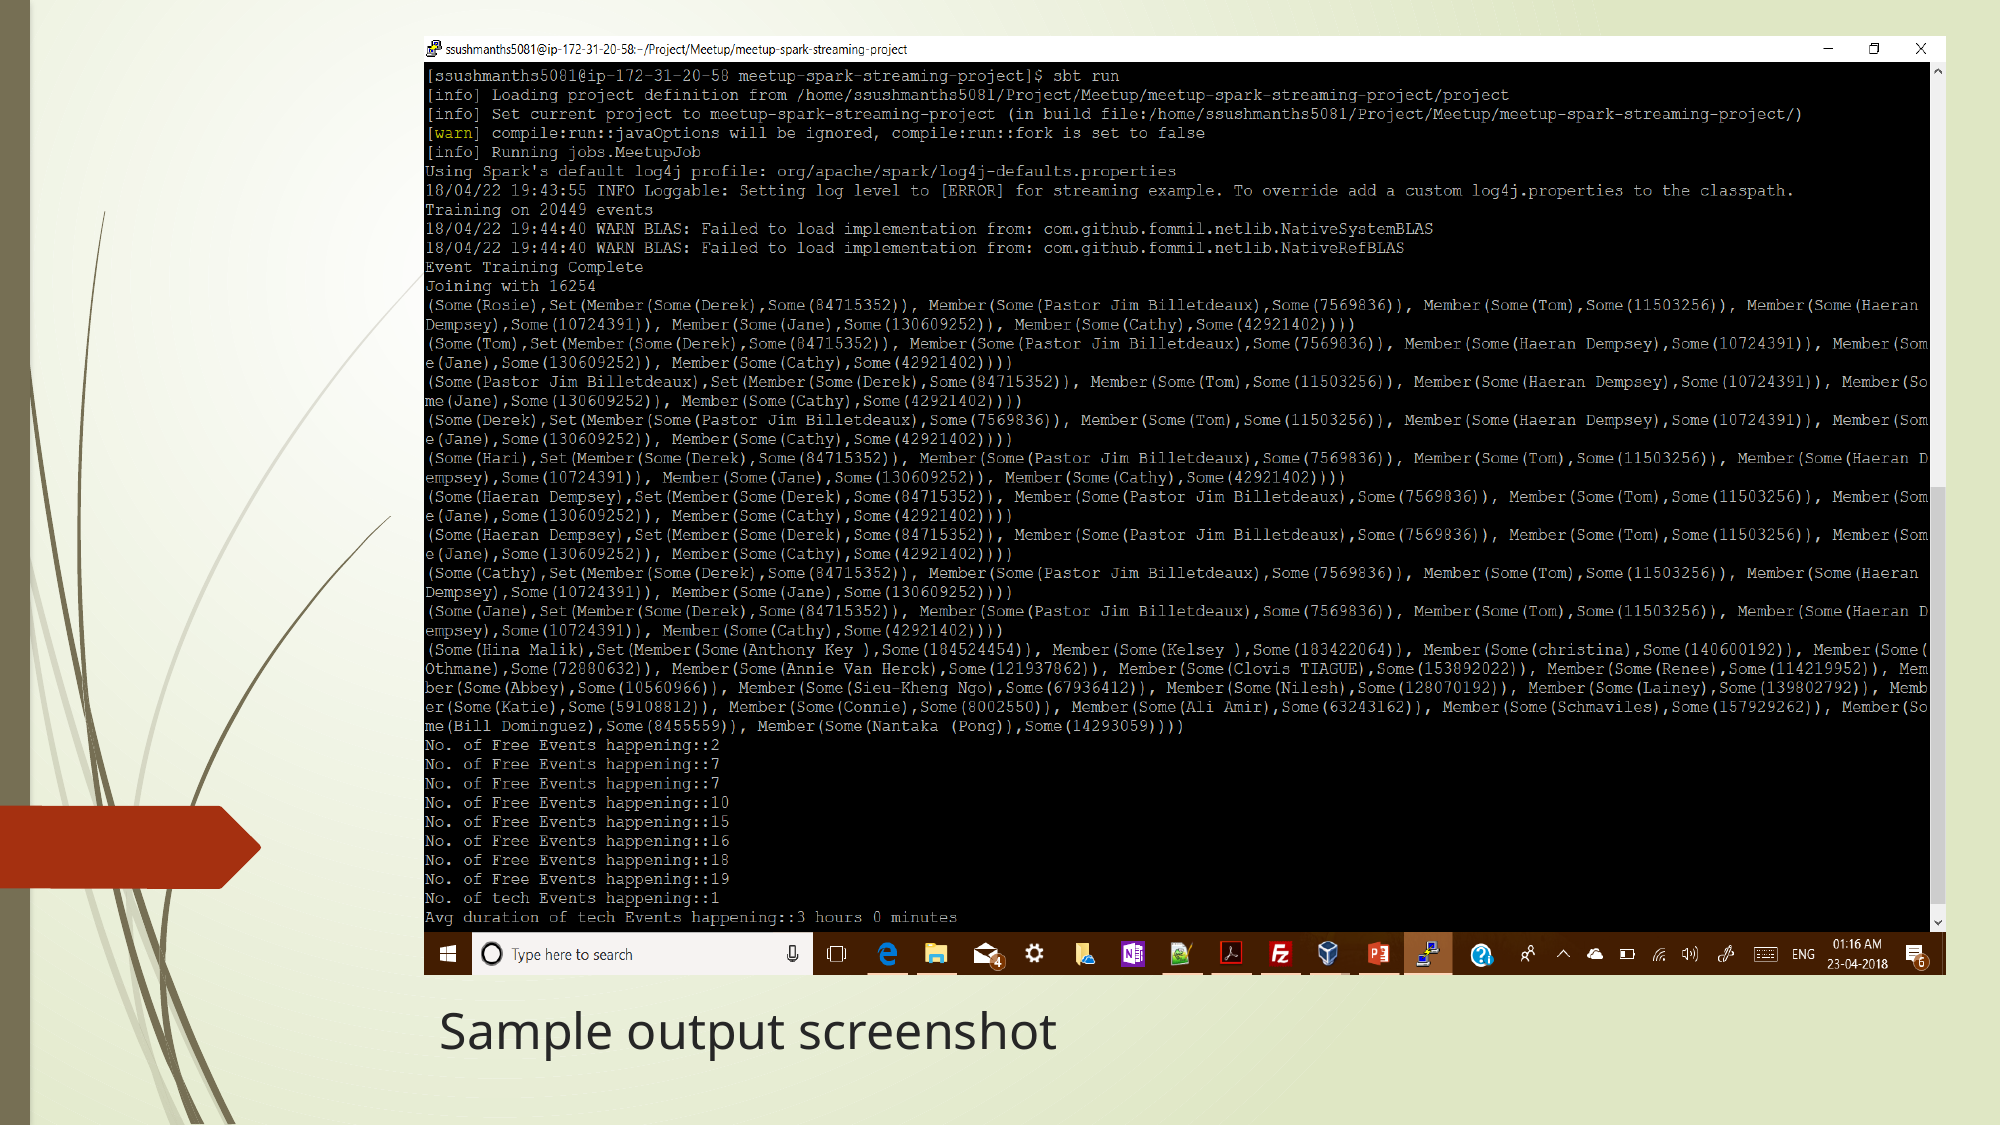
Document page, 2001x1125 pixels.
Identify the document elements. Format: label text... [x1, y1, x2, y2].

picture [424, 36, 1946, 975]
title Sample output screenshot [424, 983, 1888, 1068]
